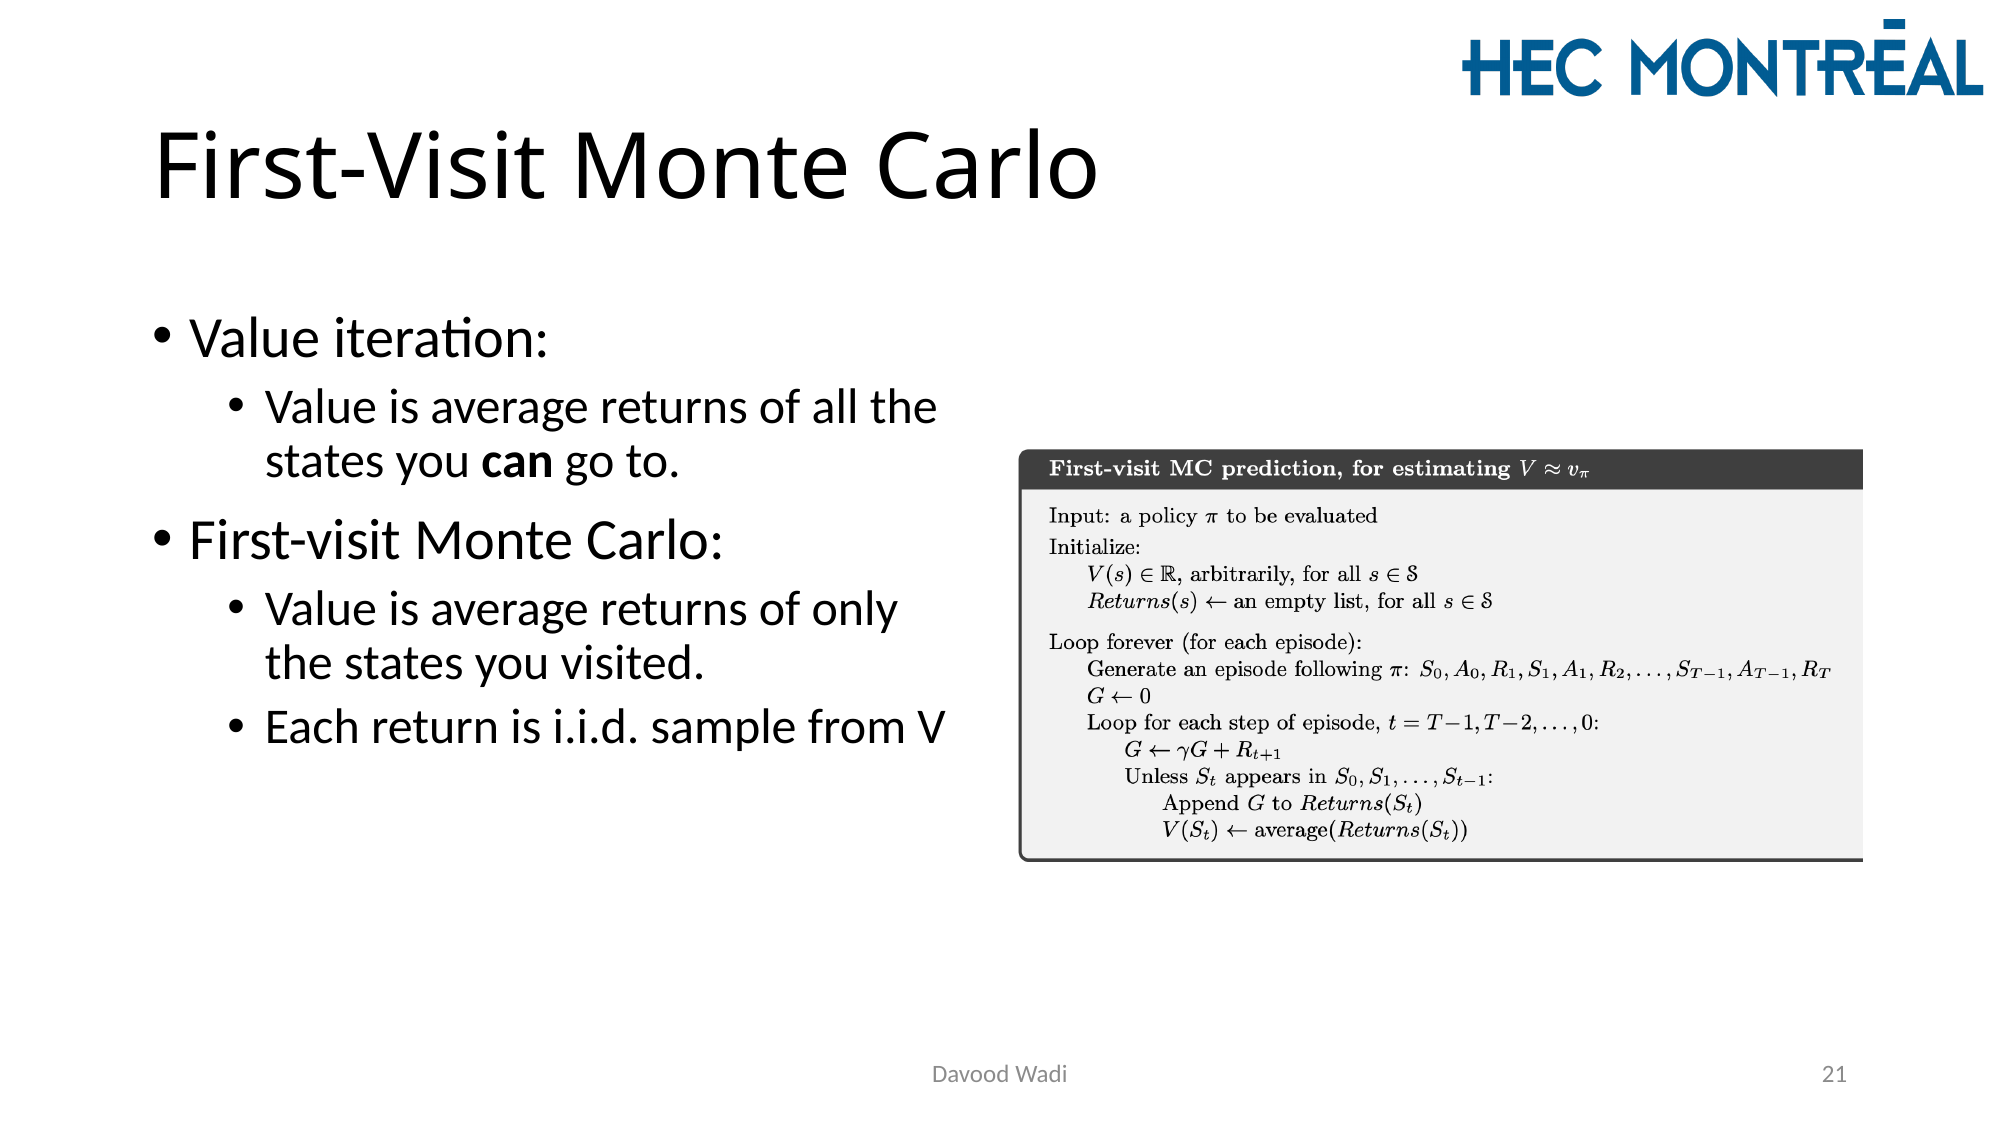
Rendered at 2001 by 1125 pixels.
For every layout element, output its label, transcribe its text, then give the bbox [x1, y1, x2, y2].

footer Davood Wadi [662, 1042, 1338, 1103]
slide_number 21 [1412, 1042, 1863, 1103]
picture [1462, 19, 1984, 97]
list Value iteration: Value is average returns of all the states you can go to. First-visit Monte Carlo: Value is average returns of only the states you visited. Each return is i.i.d. sample from V [137, 299, 988, 1014]
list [1012, 441, 1863, 872]
title First-Visit Monte Carlo [137, 59, 1863, 278]
